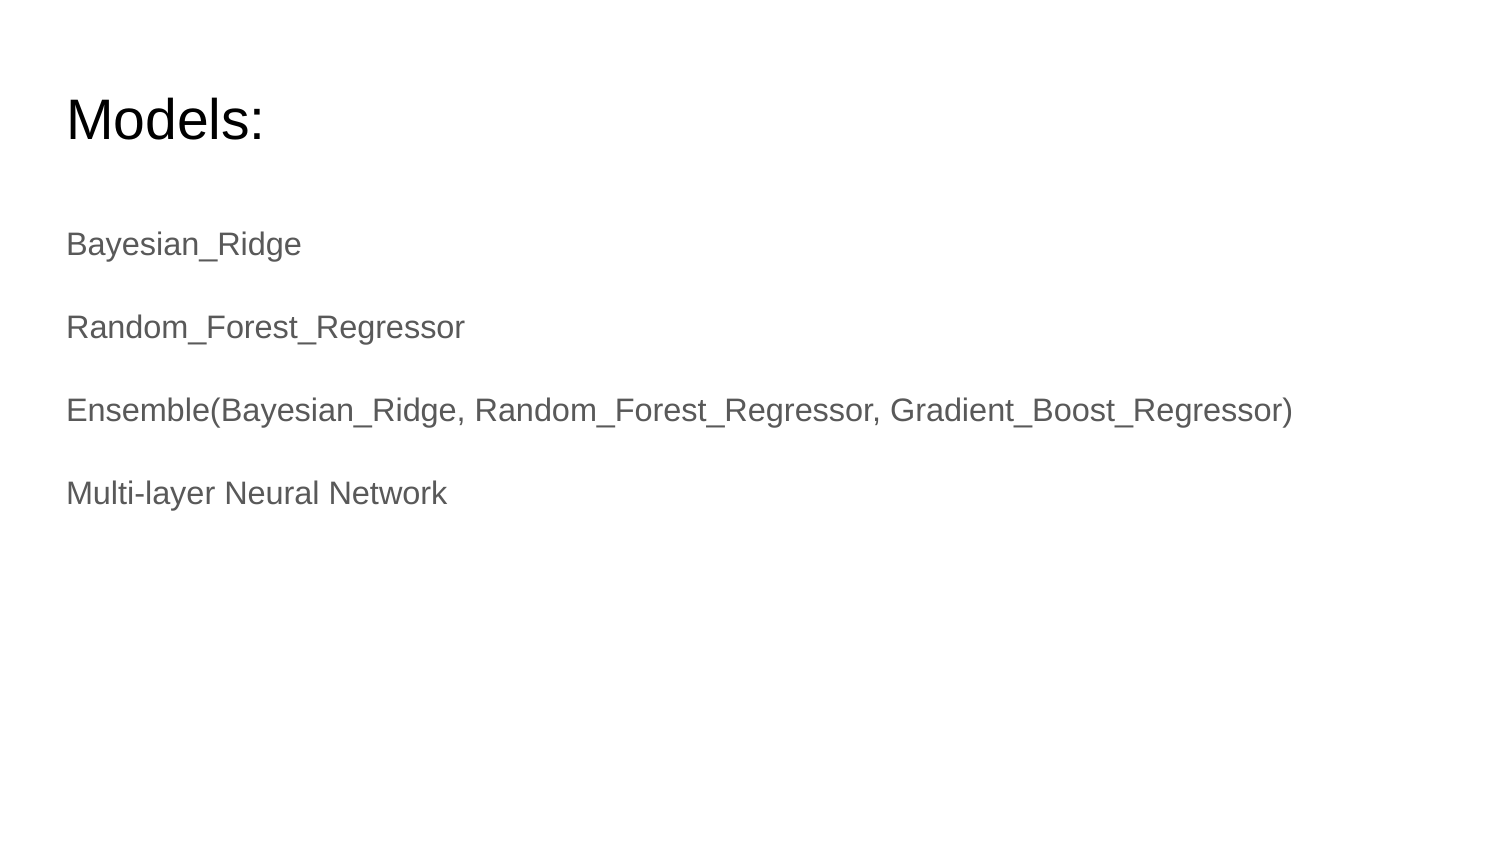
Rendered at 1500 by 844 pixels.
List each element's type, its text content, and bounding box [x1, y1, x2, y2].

list Bayesian_Ridge Random_Forest_Regressor Ensemble(Bayesian_Ridge, Random_Forest_Regressor, Gradient_Boost_Regressor) Multi-layer Neural Network [51, 189, 1449, 750]
title Models: [51, 72, 1449, 167]
